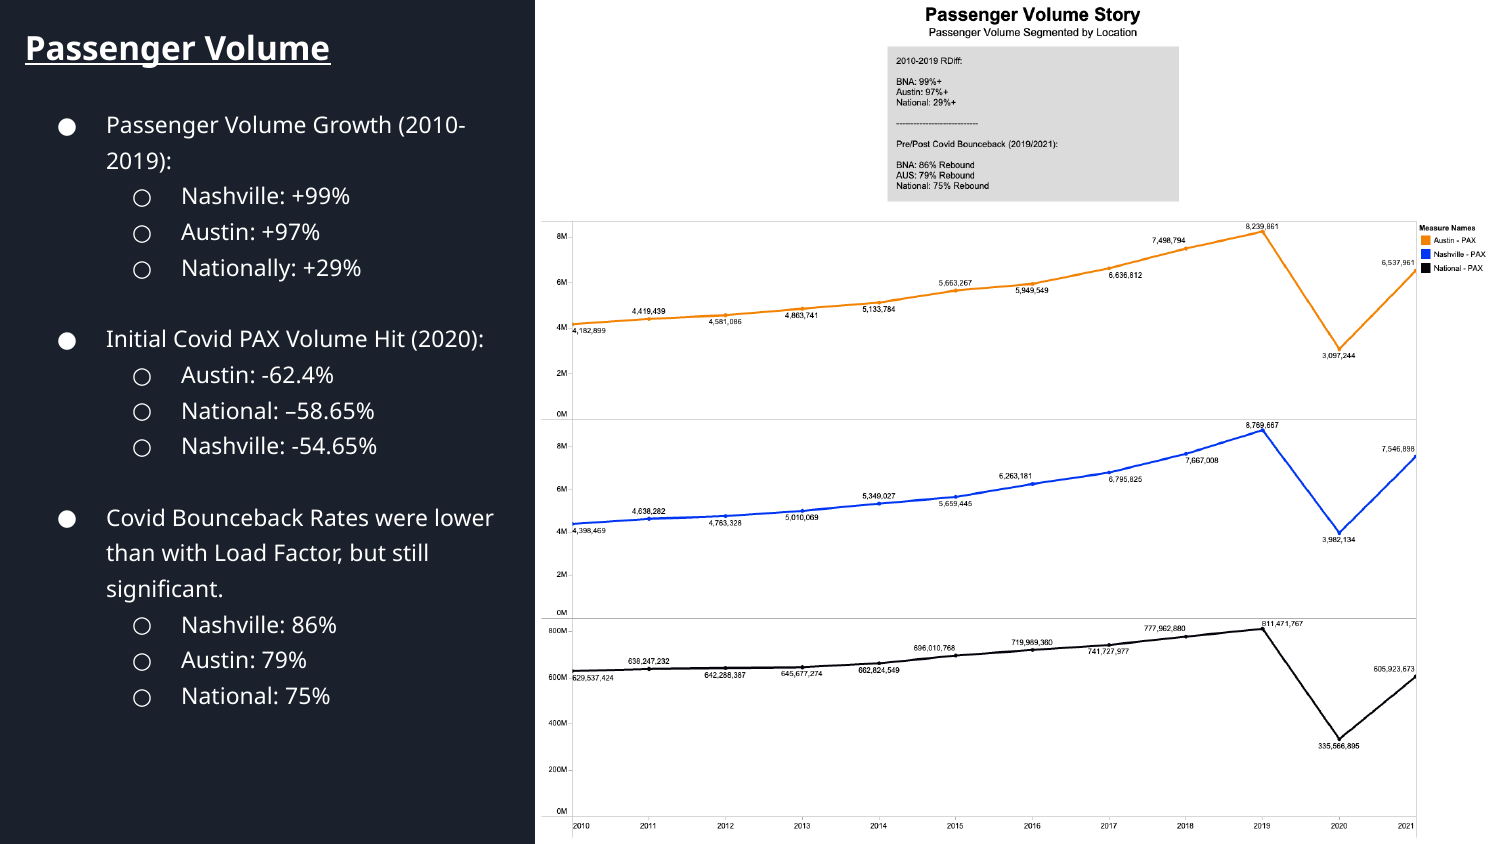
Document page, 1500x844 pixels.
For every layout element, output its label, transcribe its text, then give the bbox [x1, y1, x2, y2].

text_box Passenger Volume Growth (2010-2019): Nashville: +99% Austin: +97% Nationally: +29% Initial Covid PAX Volume Hit (2020): Austin: -62.4% National: –58.65% Nashville: -54.65% Covid Bounceback Rates were lower than with Load Factor, but still significant. Nashville: 86% Austin: 79% National: 75% [16, 87, 530, 756]
picture [535, 0, 1500, 844]
title Passenger Volume [9, 11, 374, 88]
